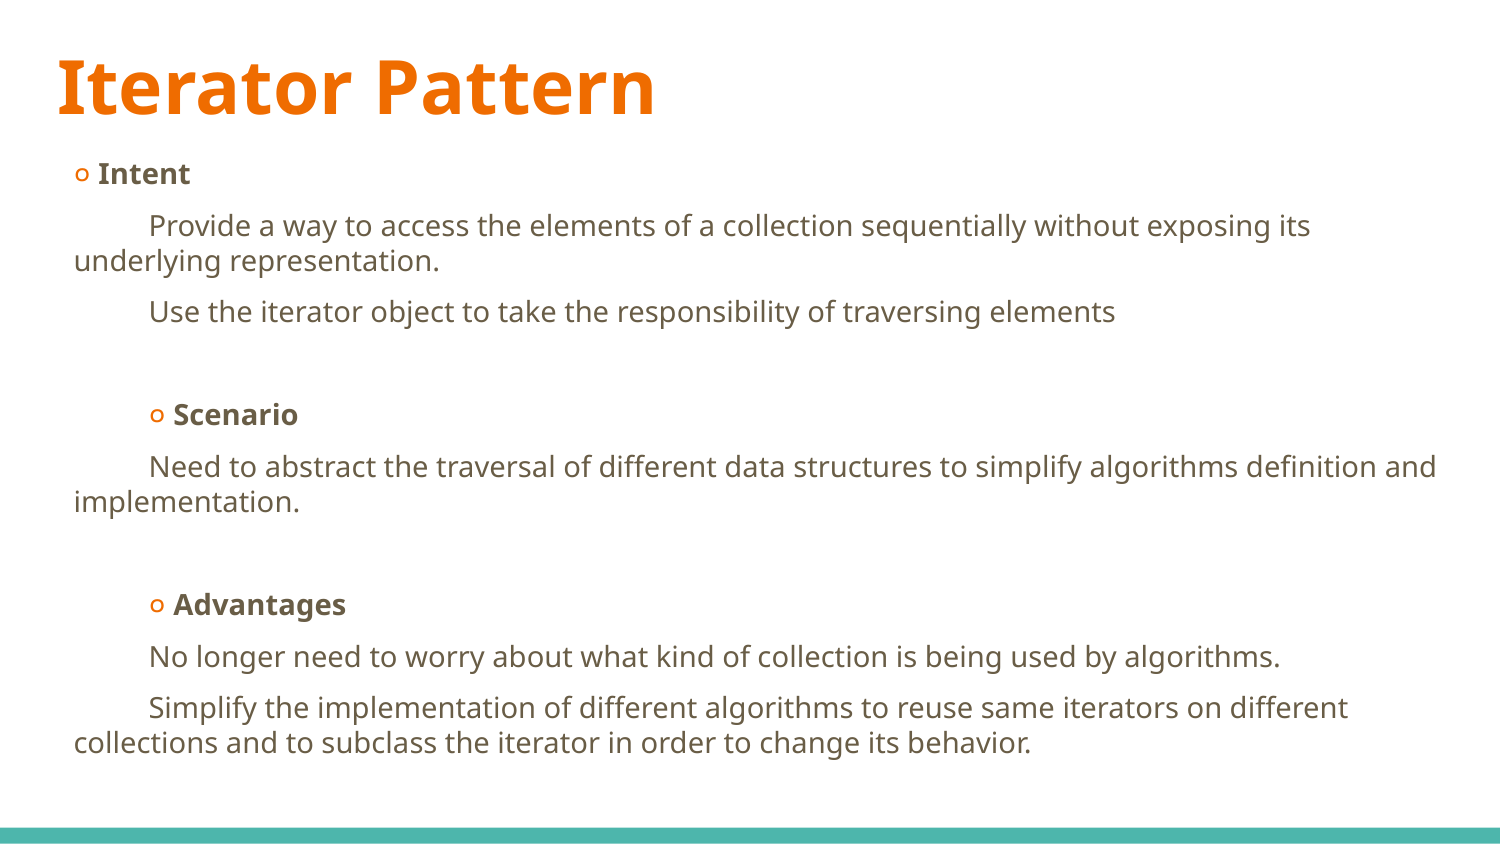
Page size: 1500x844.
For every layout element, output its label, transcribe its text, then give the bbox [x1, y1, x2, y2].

title Iterator Pattern [42, 24, 1440, 141]
list ০ Intent Provide a way to access the elements of a collection sequentially without exposing its underlying representation. Use the iterator object to take the responsibility of traversing elements ০ Scenario Need to abstract the traversal of different data structures to simplify algorithms definition and implementation. ০ Advantages No longer need to worry about what kind of collection is being used by algorithms. Simplify the implementation of different algorithms to reuse same iterators on different collections and to subclass the iterator in order to change its behavior. [58, 140, 1457, 790]
